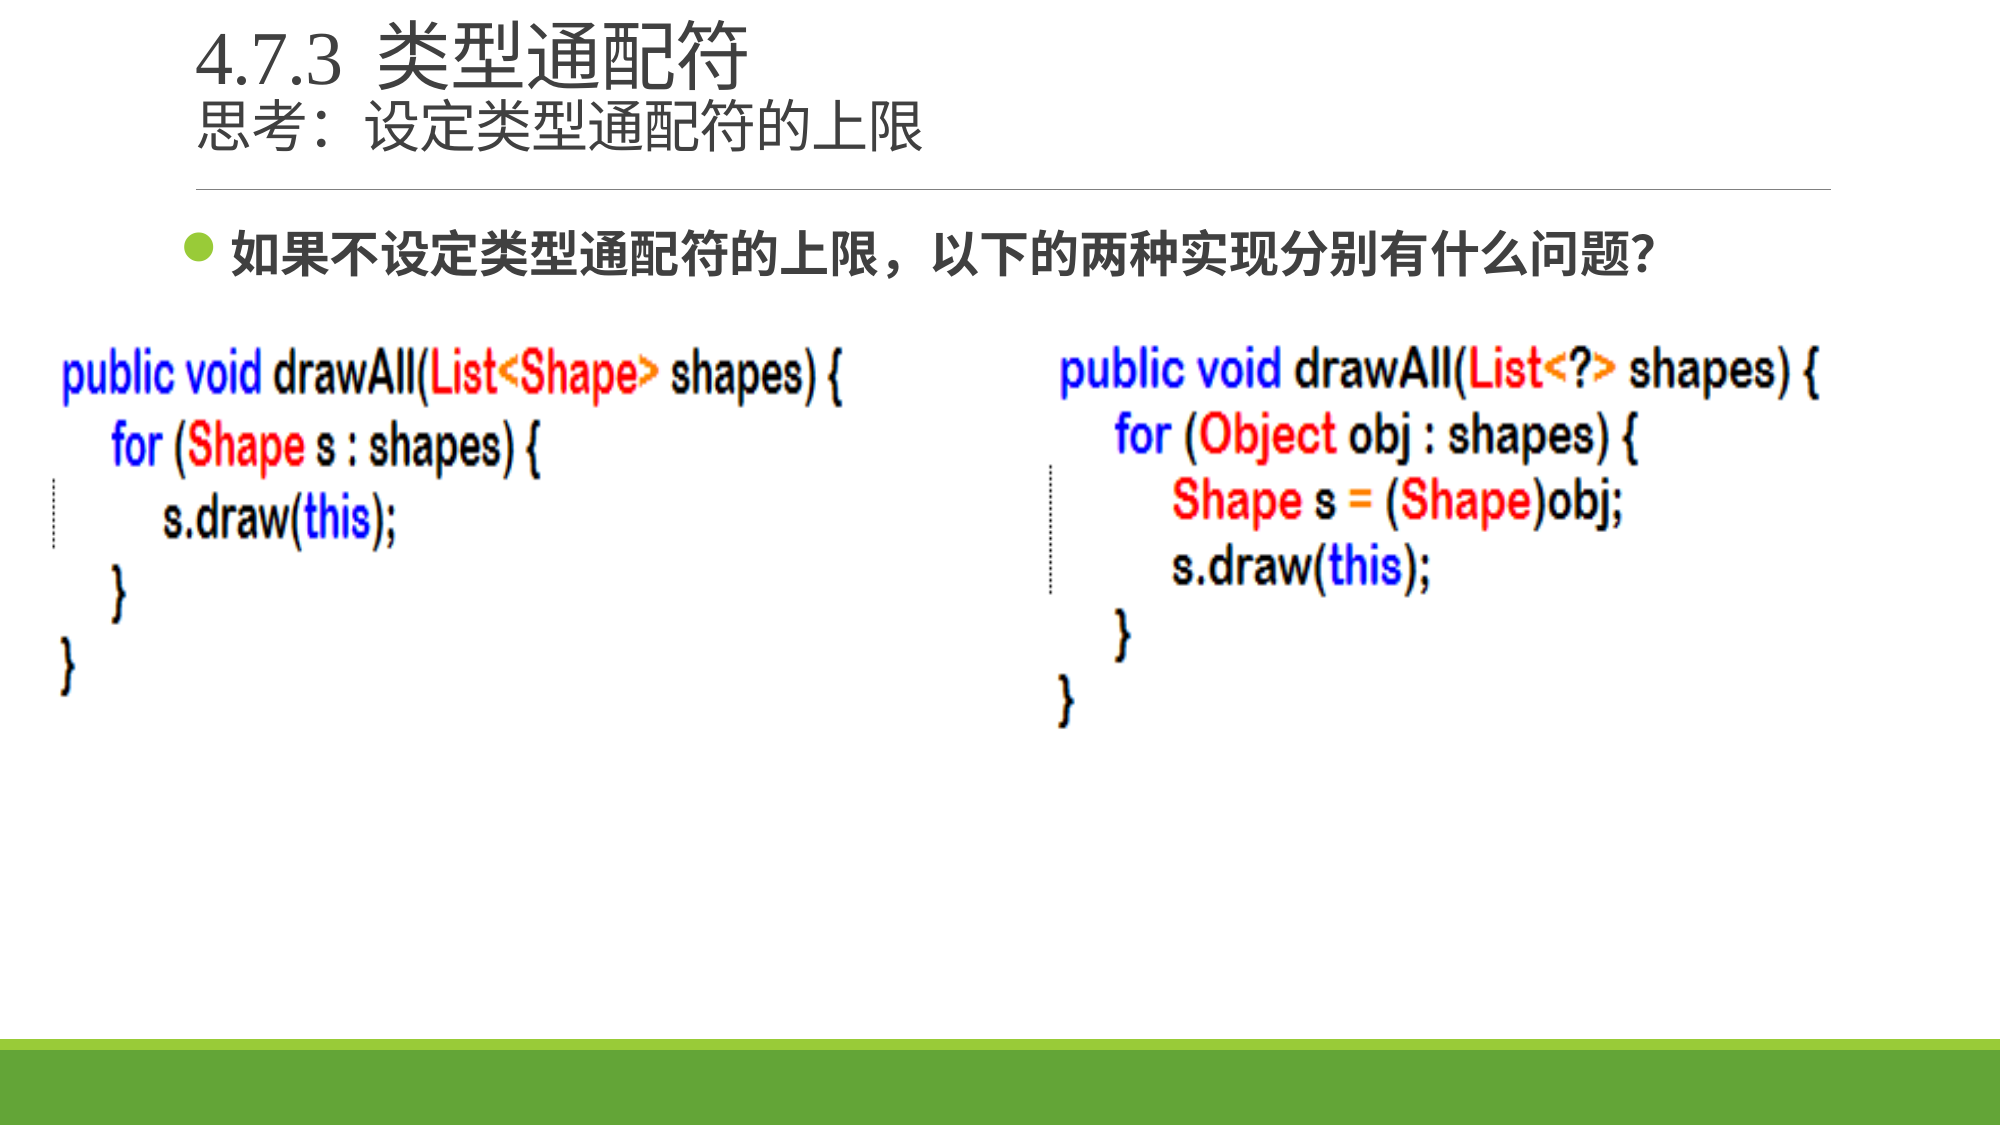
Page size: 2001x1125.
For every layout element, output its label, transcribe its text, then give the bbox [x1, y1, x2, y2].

picture [1041, 329, 1849, 742]
list 如果不设定类型通配符的上限，以下的两种实现分别有什么问题？ [180, 222, 1830, 963]
title 4.7.3 类型通配符 思考：设定类型通配符的上限 [180, 14, 1831, 167]
picture [44, 329, 870, 708]
